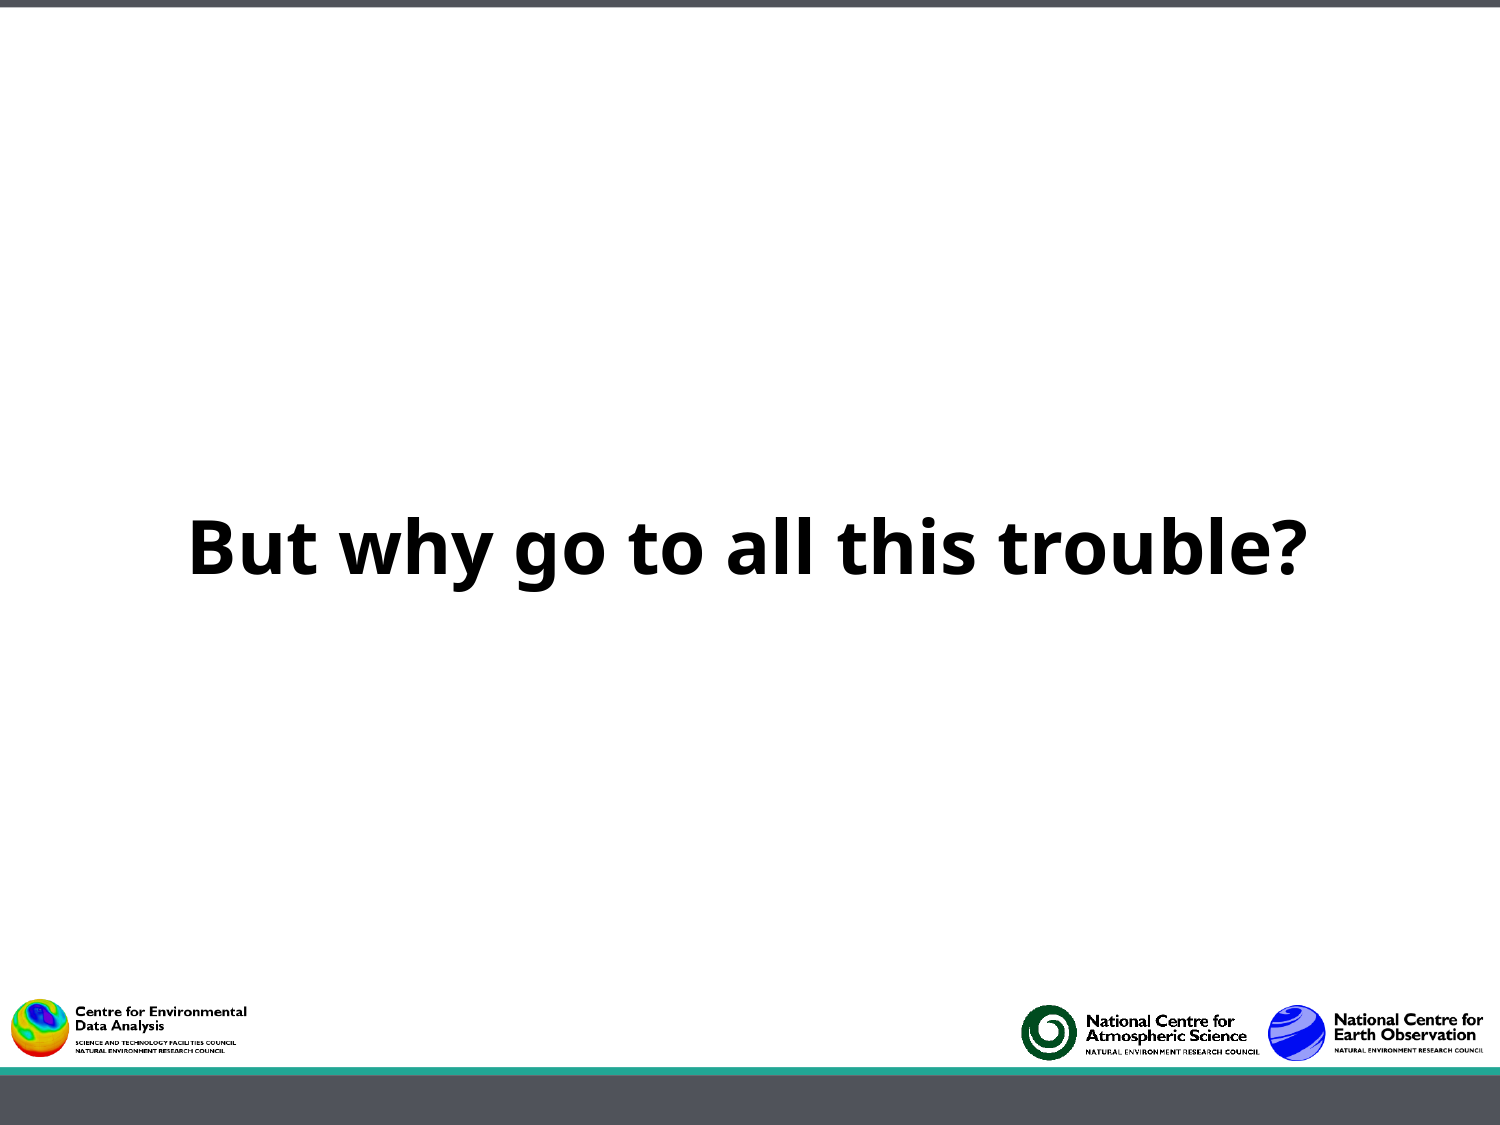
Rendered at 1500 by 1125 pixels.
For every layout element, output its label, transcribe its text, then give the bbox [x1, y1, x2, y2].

text_box But why go to all this trouble? [171, 491, 1325, 597]
picture [0, 0, 1500, 1125]
